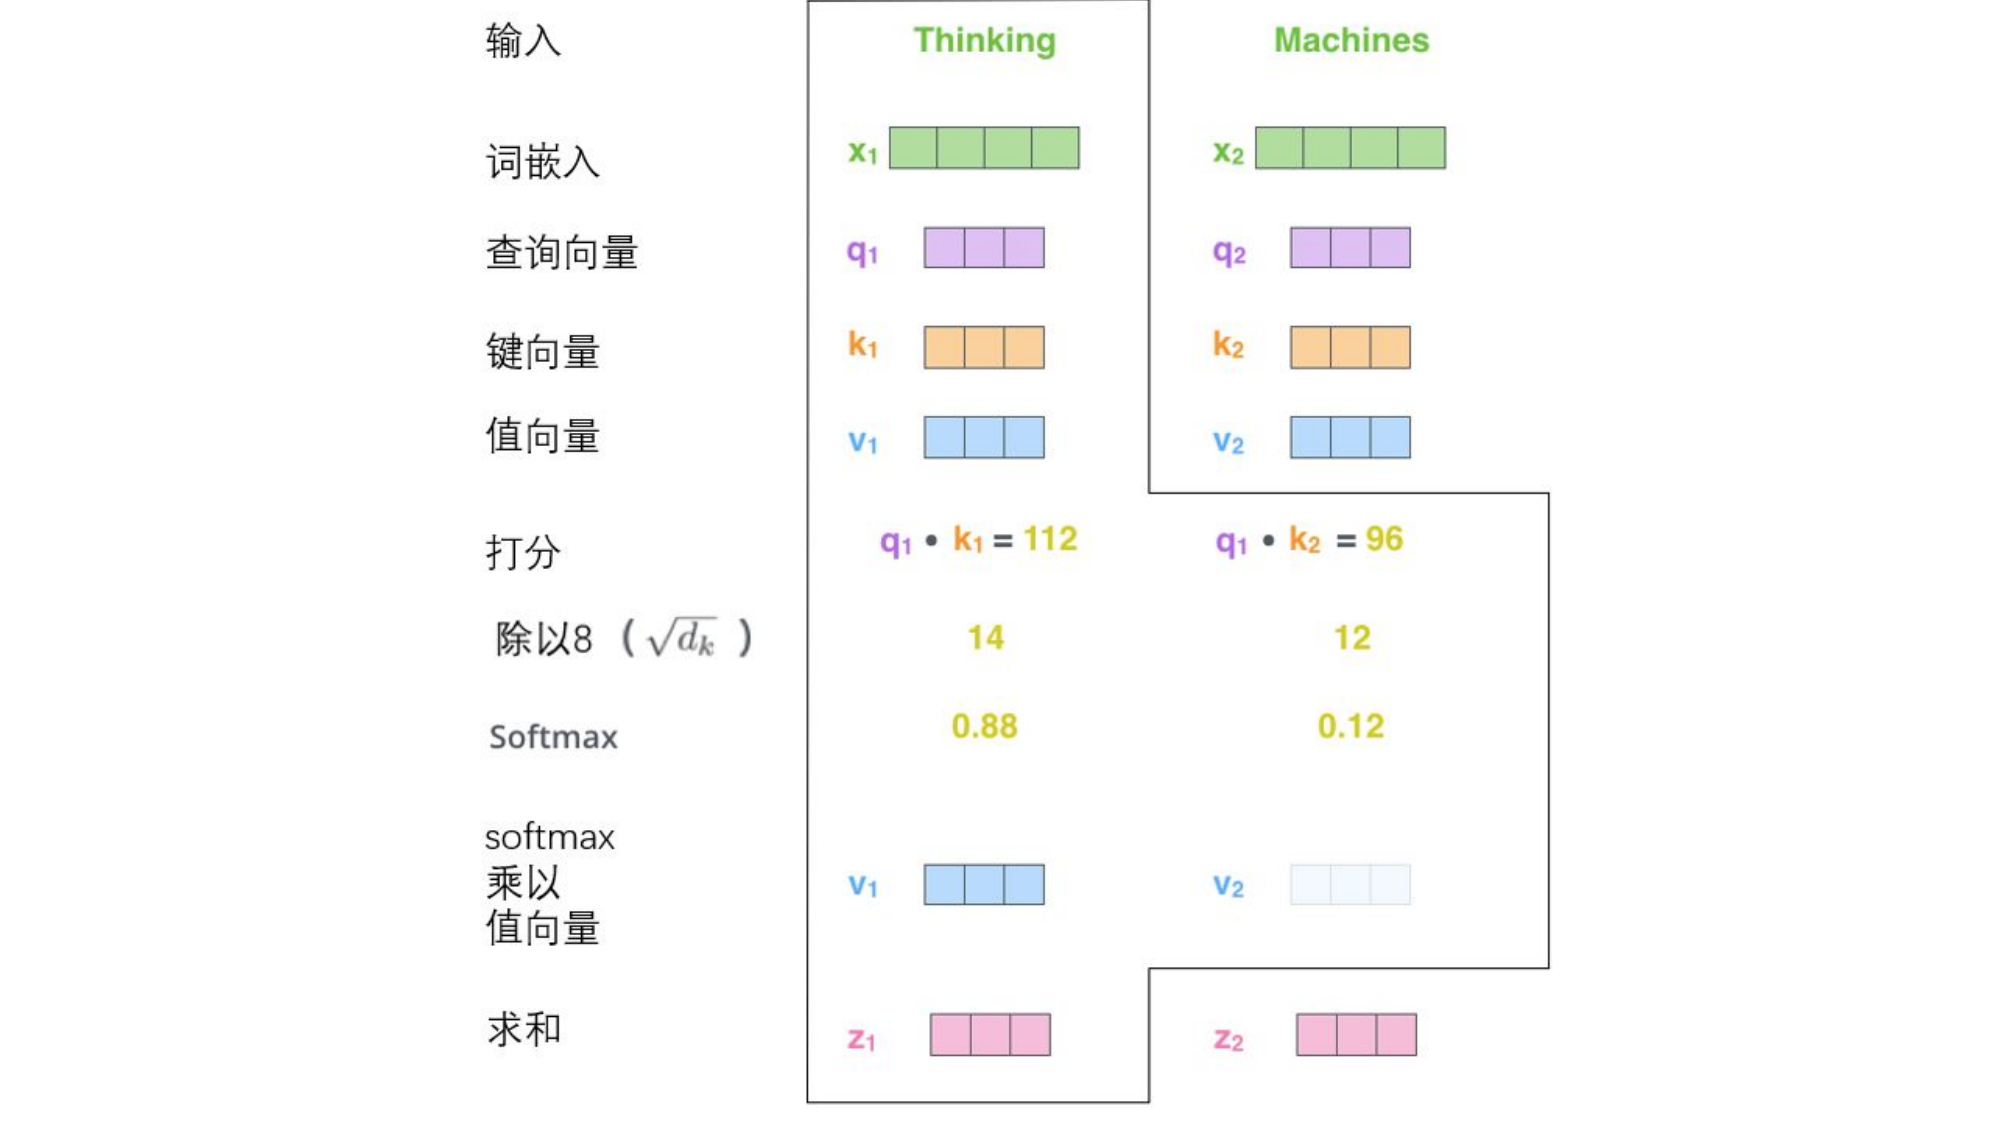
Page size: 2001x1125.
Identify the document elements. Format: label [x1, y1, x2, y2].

picture [419, 0, 1581, 1125]
